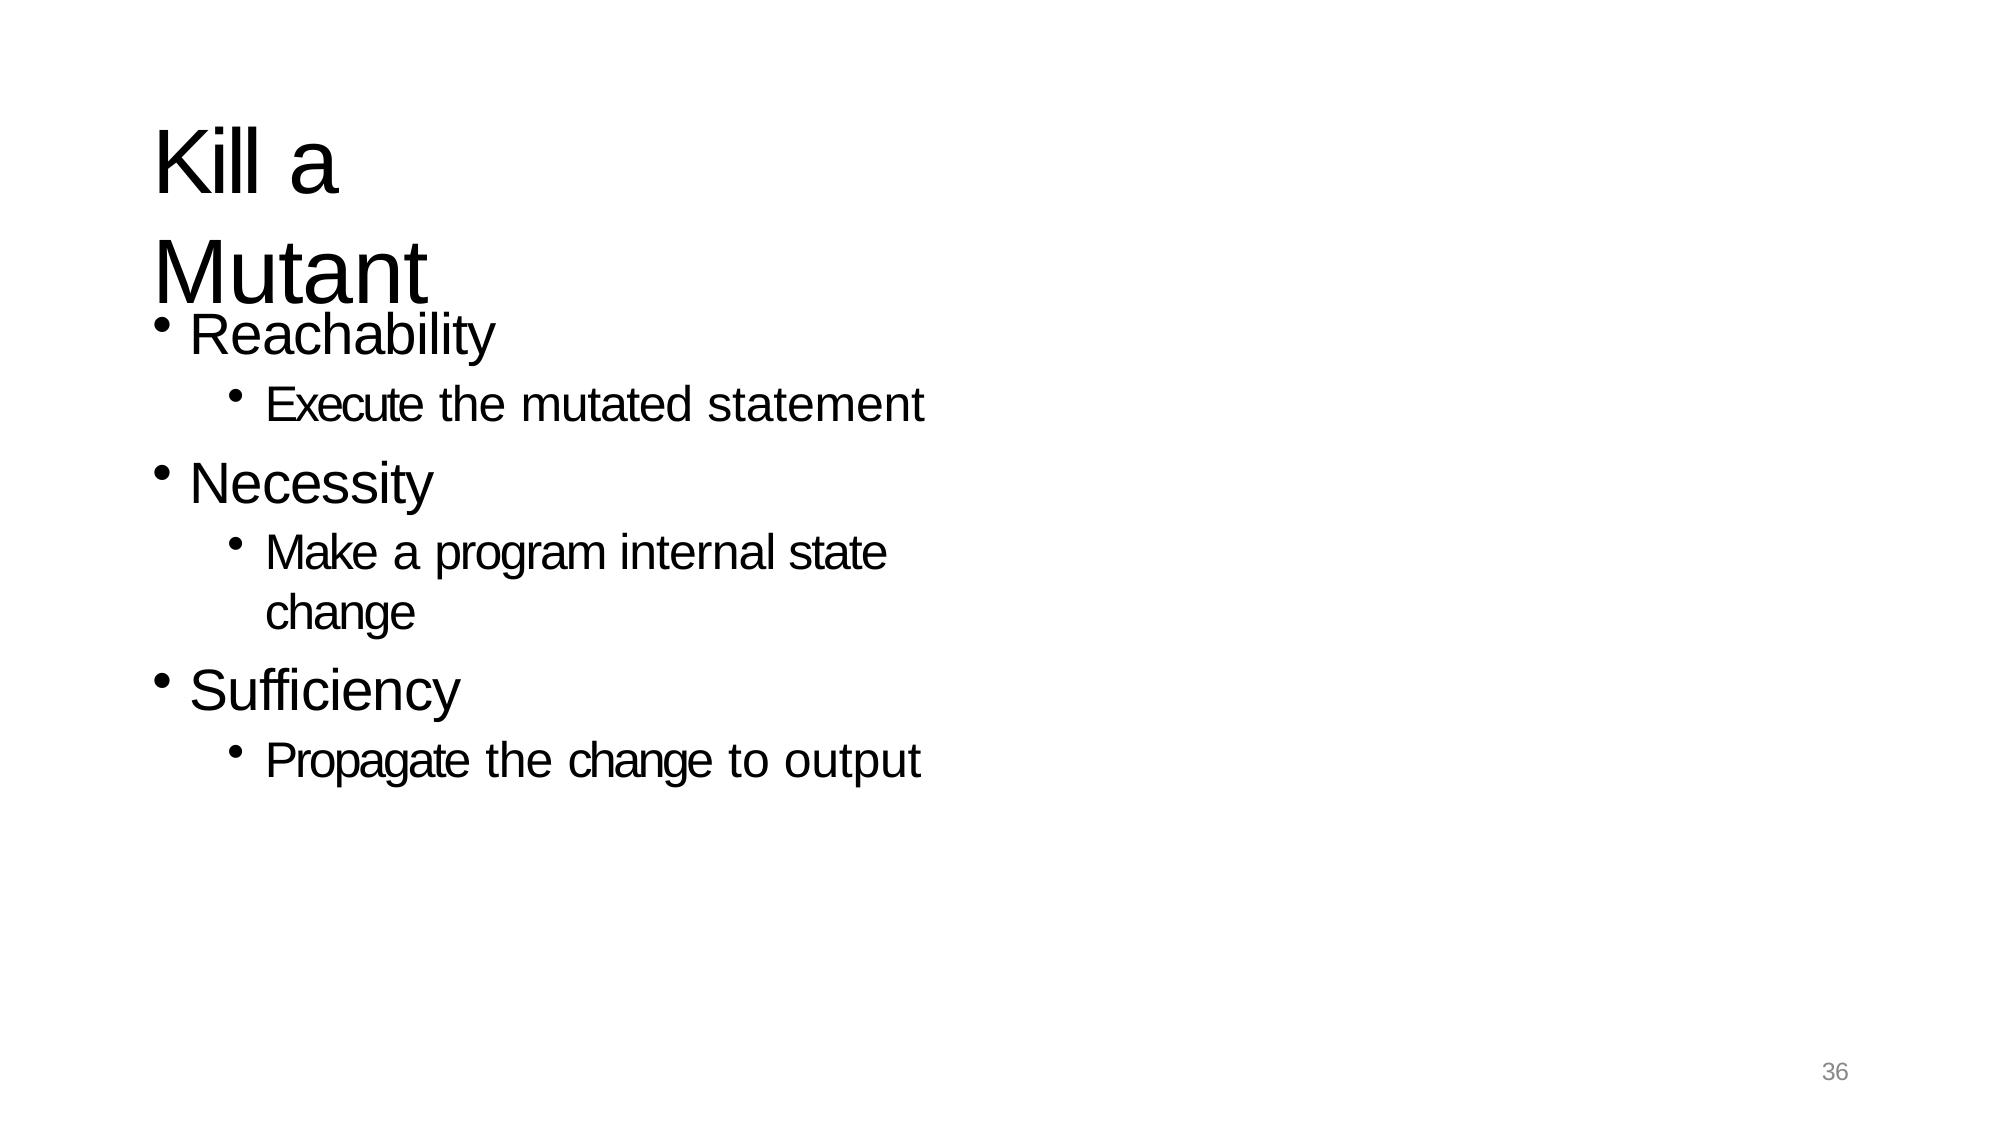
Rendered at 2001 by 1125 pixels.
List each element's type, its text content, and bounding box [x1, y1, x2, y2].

title Kill a Mutant [150, 100, 621, 288]
slide_number 36 [1815, 1054, 1856, 1125]
text_box Reachability Execute the mutated statement Necessity Make a program internal state change Sufficiency Propagate the change to output [150, 288, 1036, 788]
